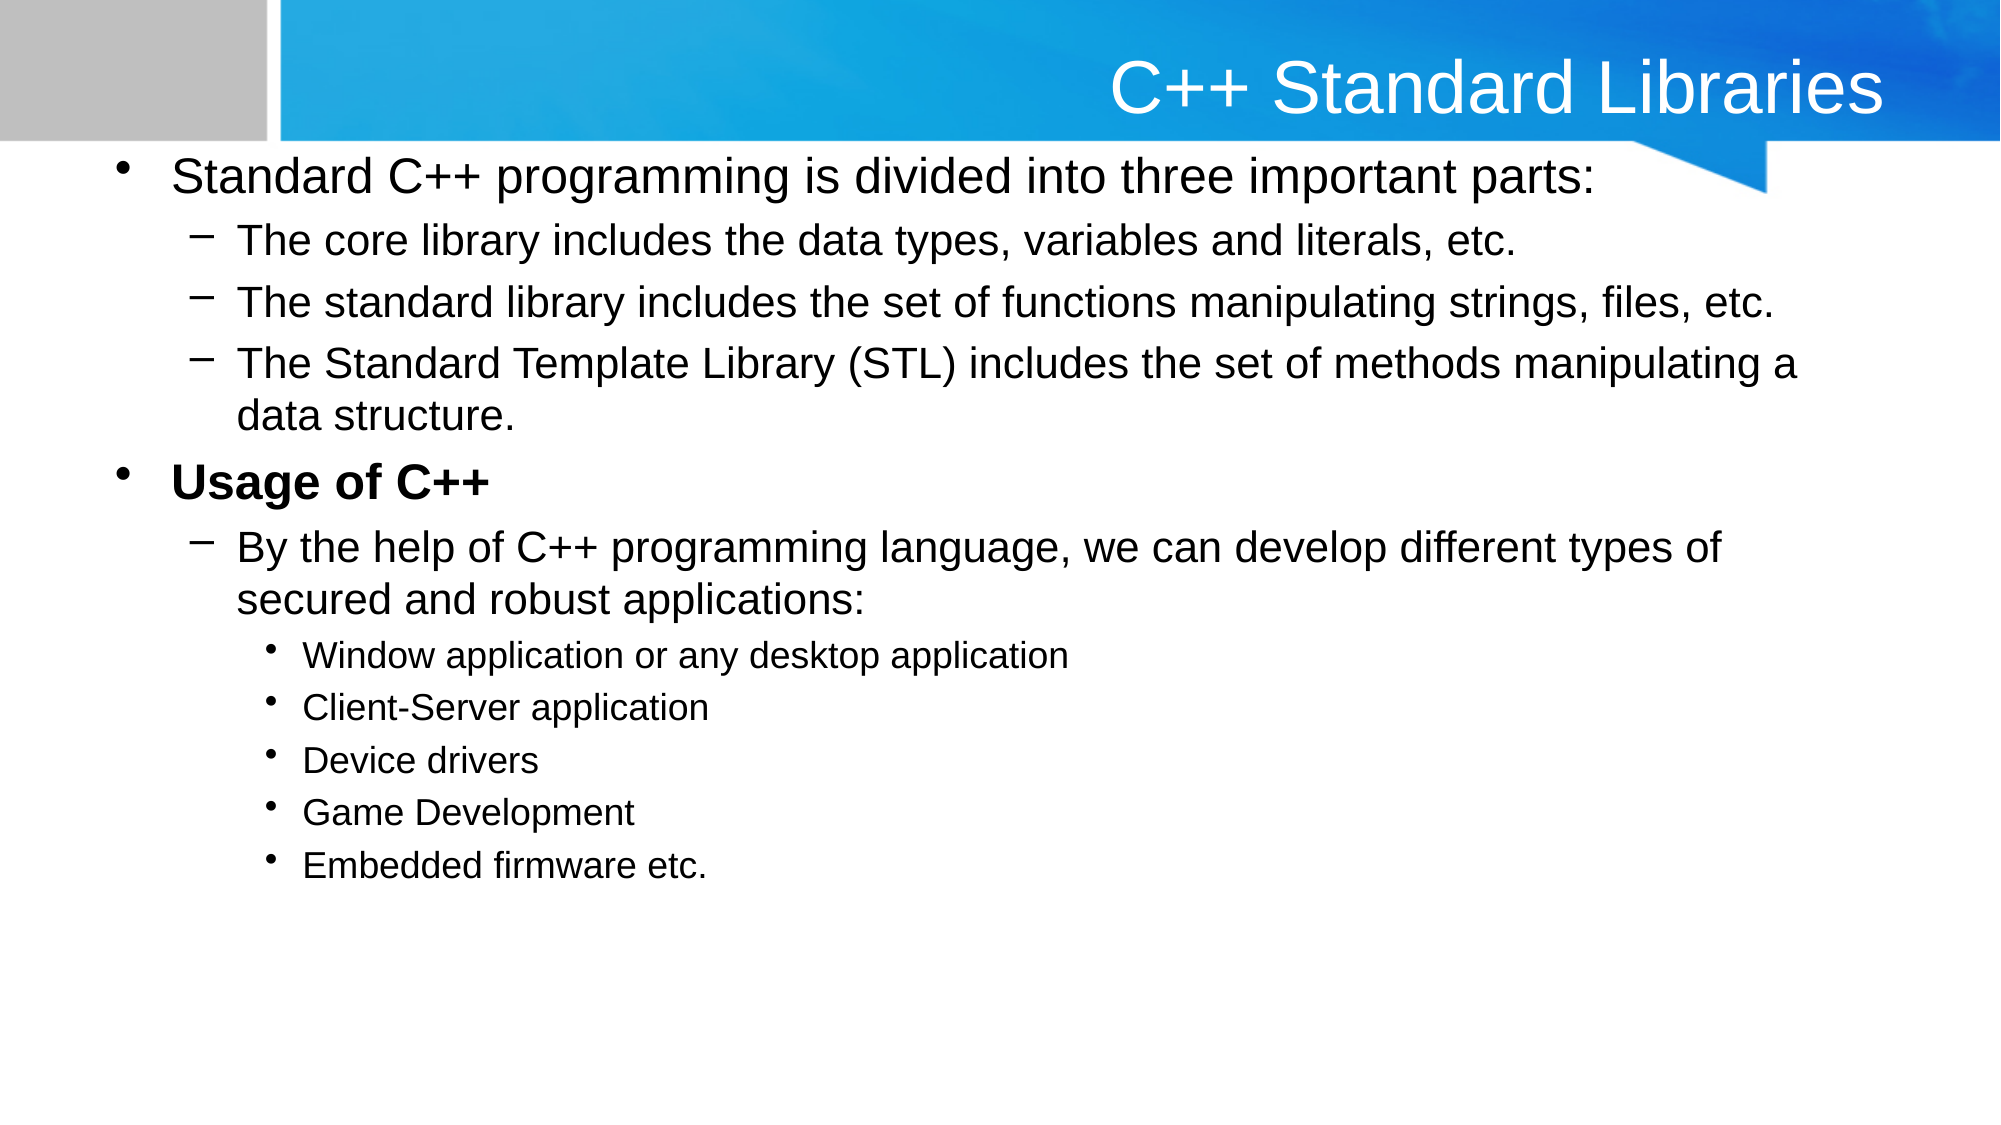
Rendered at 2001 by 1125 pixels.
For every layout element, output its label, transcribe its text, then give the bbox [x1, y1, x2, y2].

picture [0, 0, 2000, 1125]
list Standard C++ programming is divided into three important parts: The core library includes the data types, variables and literals, etc. The standard library includes the set of functions manipulating strings, files, etc. The Standard Template Library (STL) includes the set of methods manipulating a data structure. Usage of C++ By the help of C++ programming language, we can develop different types of secured and robust applications: Window application or any desktop application Client-Server application Device drivers Game Development Embedded firmware etc. [99, 135, 1901, 987]
title C++ Standard Libraries [99, 30, 1901, 135]
